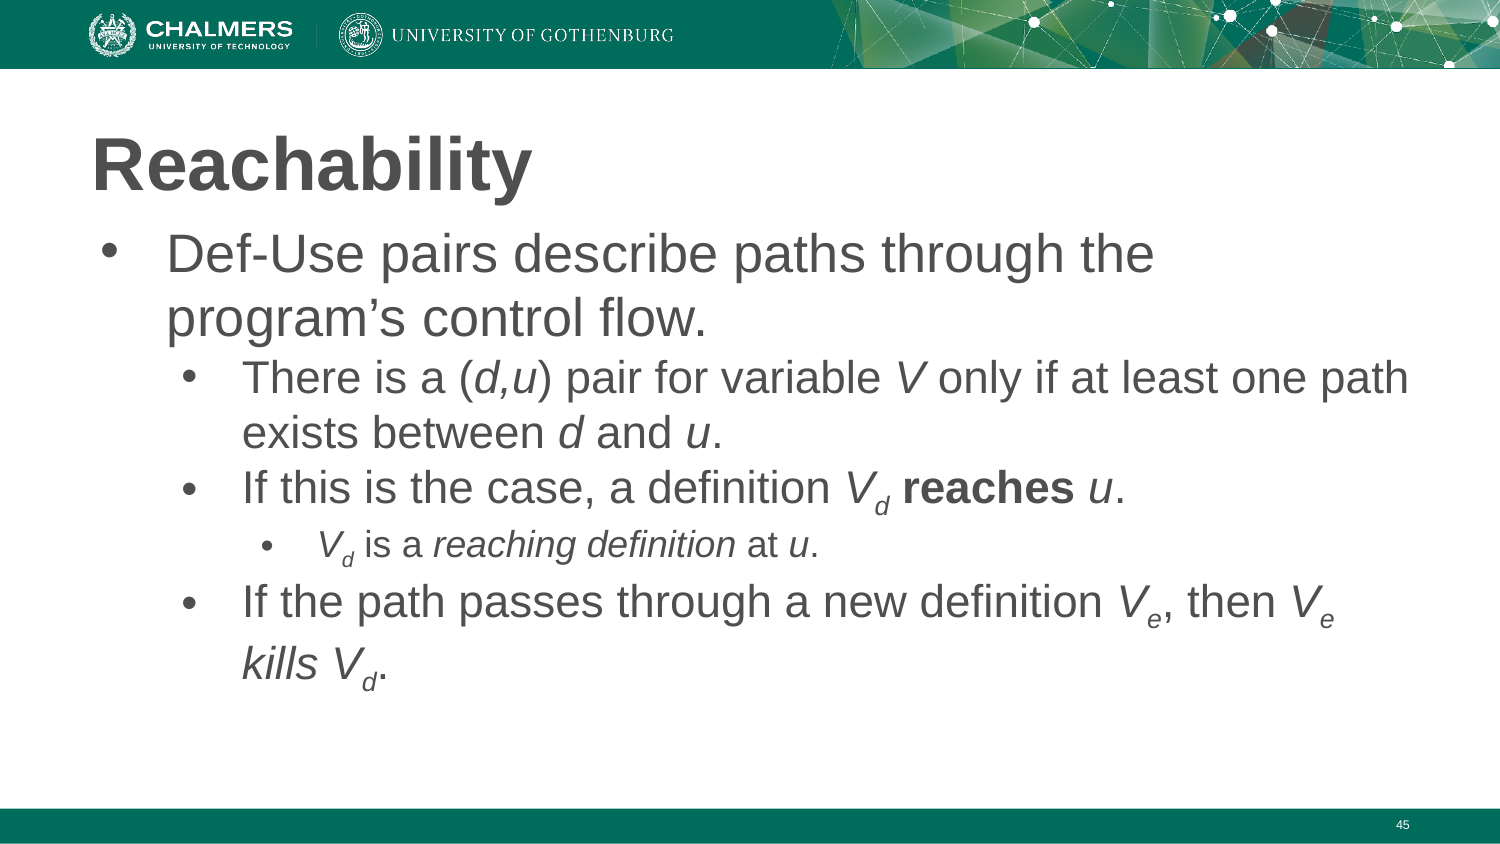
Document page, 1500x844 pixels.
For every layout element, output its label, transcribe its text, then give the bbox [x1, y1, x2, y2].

picture [759, 0, 1500, 68]
picture [64, 0, 696, 85]
list Def-Use pairs describe paths through the program’s control flow. There is a (d,u) pair for variable V only if at least one path exists between d and u. If this is the case, a definition Vd reaches u. Vd is a reaching definition at u. If the path passes through a new definition Ve, then Ve kills Vd. [76, 210, 1425, 782]
slide_number ‹#› [1074, 809, 1425, 844]
title Reachability [76, 100, 1425, 210]
